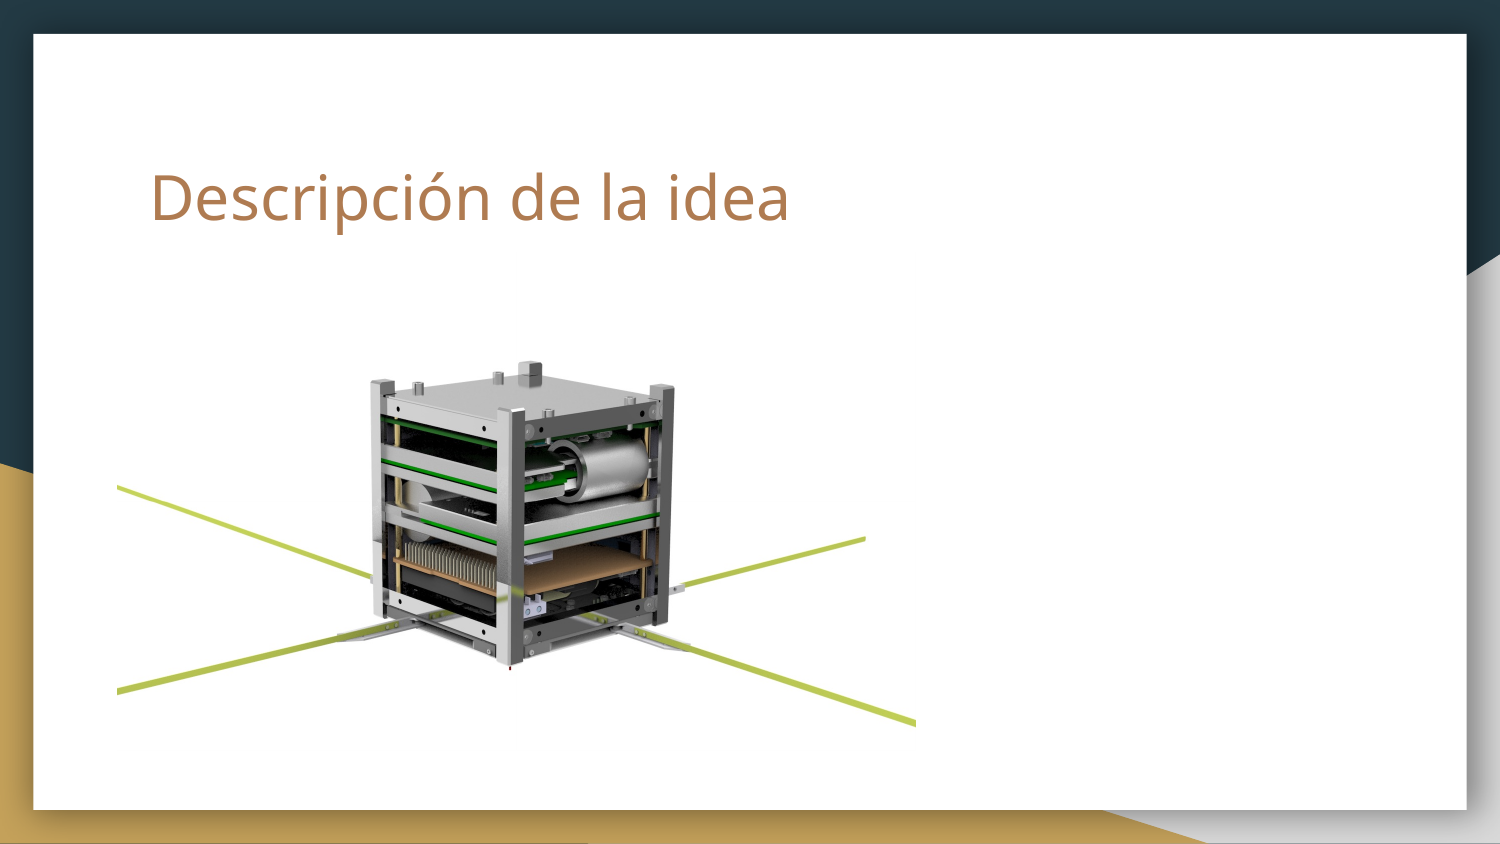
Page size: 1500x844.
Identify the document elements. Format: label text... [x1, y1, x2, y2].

title Descripción de la idea [134, 138, 1366, 296]
picture [117, 252, 916, 752]
